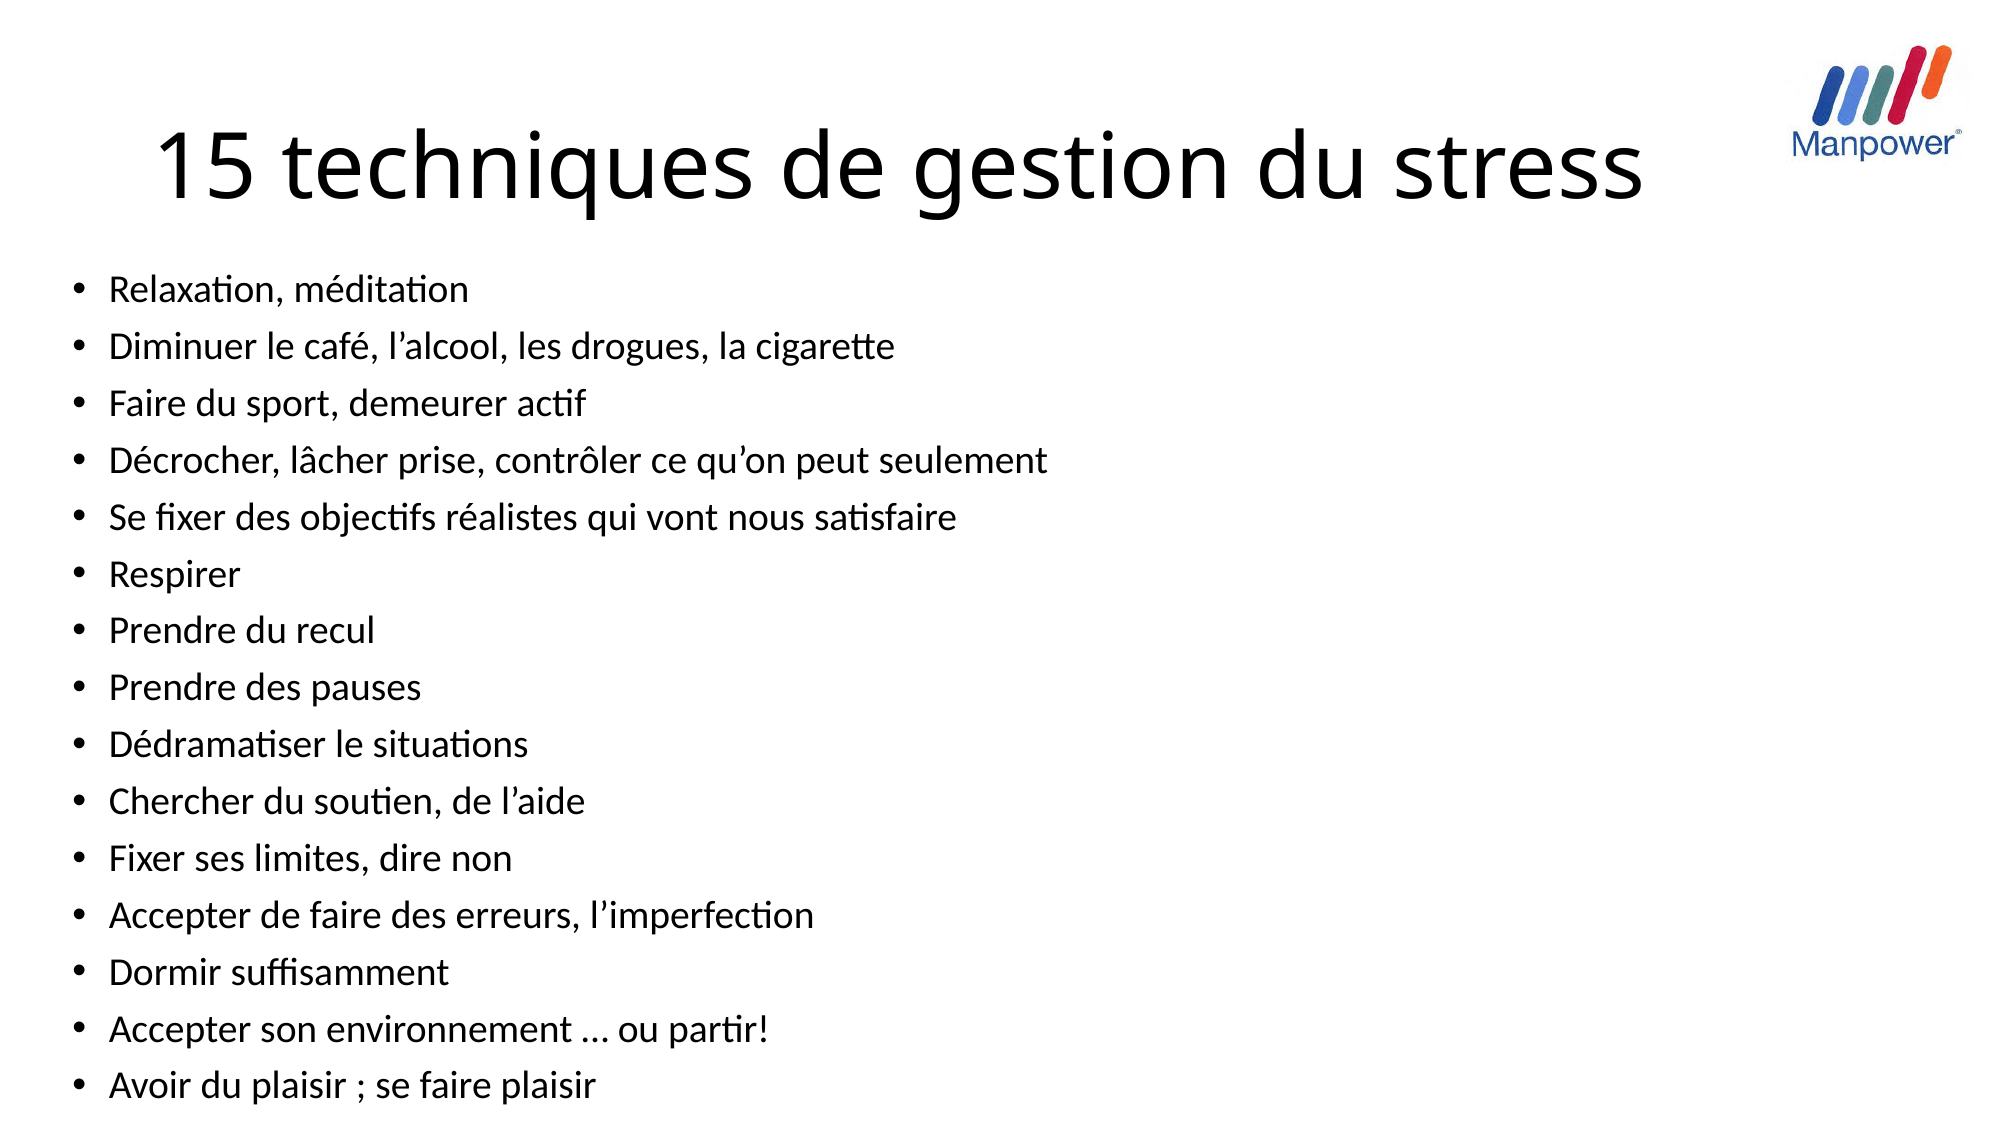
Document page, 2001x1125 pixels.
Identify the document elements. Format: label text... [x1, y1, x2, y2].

title 15 techniques de gestion du stress [137, 59, 1863, 261]
list Relaxation, méditation Diminuer le café, l’alcool, les drogues, la cigarette Faire du sport, demeurer actif Décrocher, lâcher prise, contrôler ce qu’on peut seulement Se fixer des objectifs réalistes qui vont nous satisfaire Respirer Prendre du recul Prendre des pauses Dédramatiser le situations Chercher du soutien, de l’aide Fixer ses limites, dire non Accepter de faire des erreurs, l’imperfection Dormir suffisamment Accepter son environnement … ou partir! Avoir du plaisir ; se faire plaisir [57, 261, 1905, 1125]
picture [1771, 0, 1979, 207]
